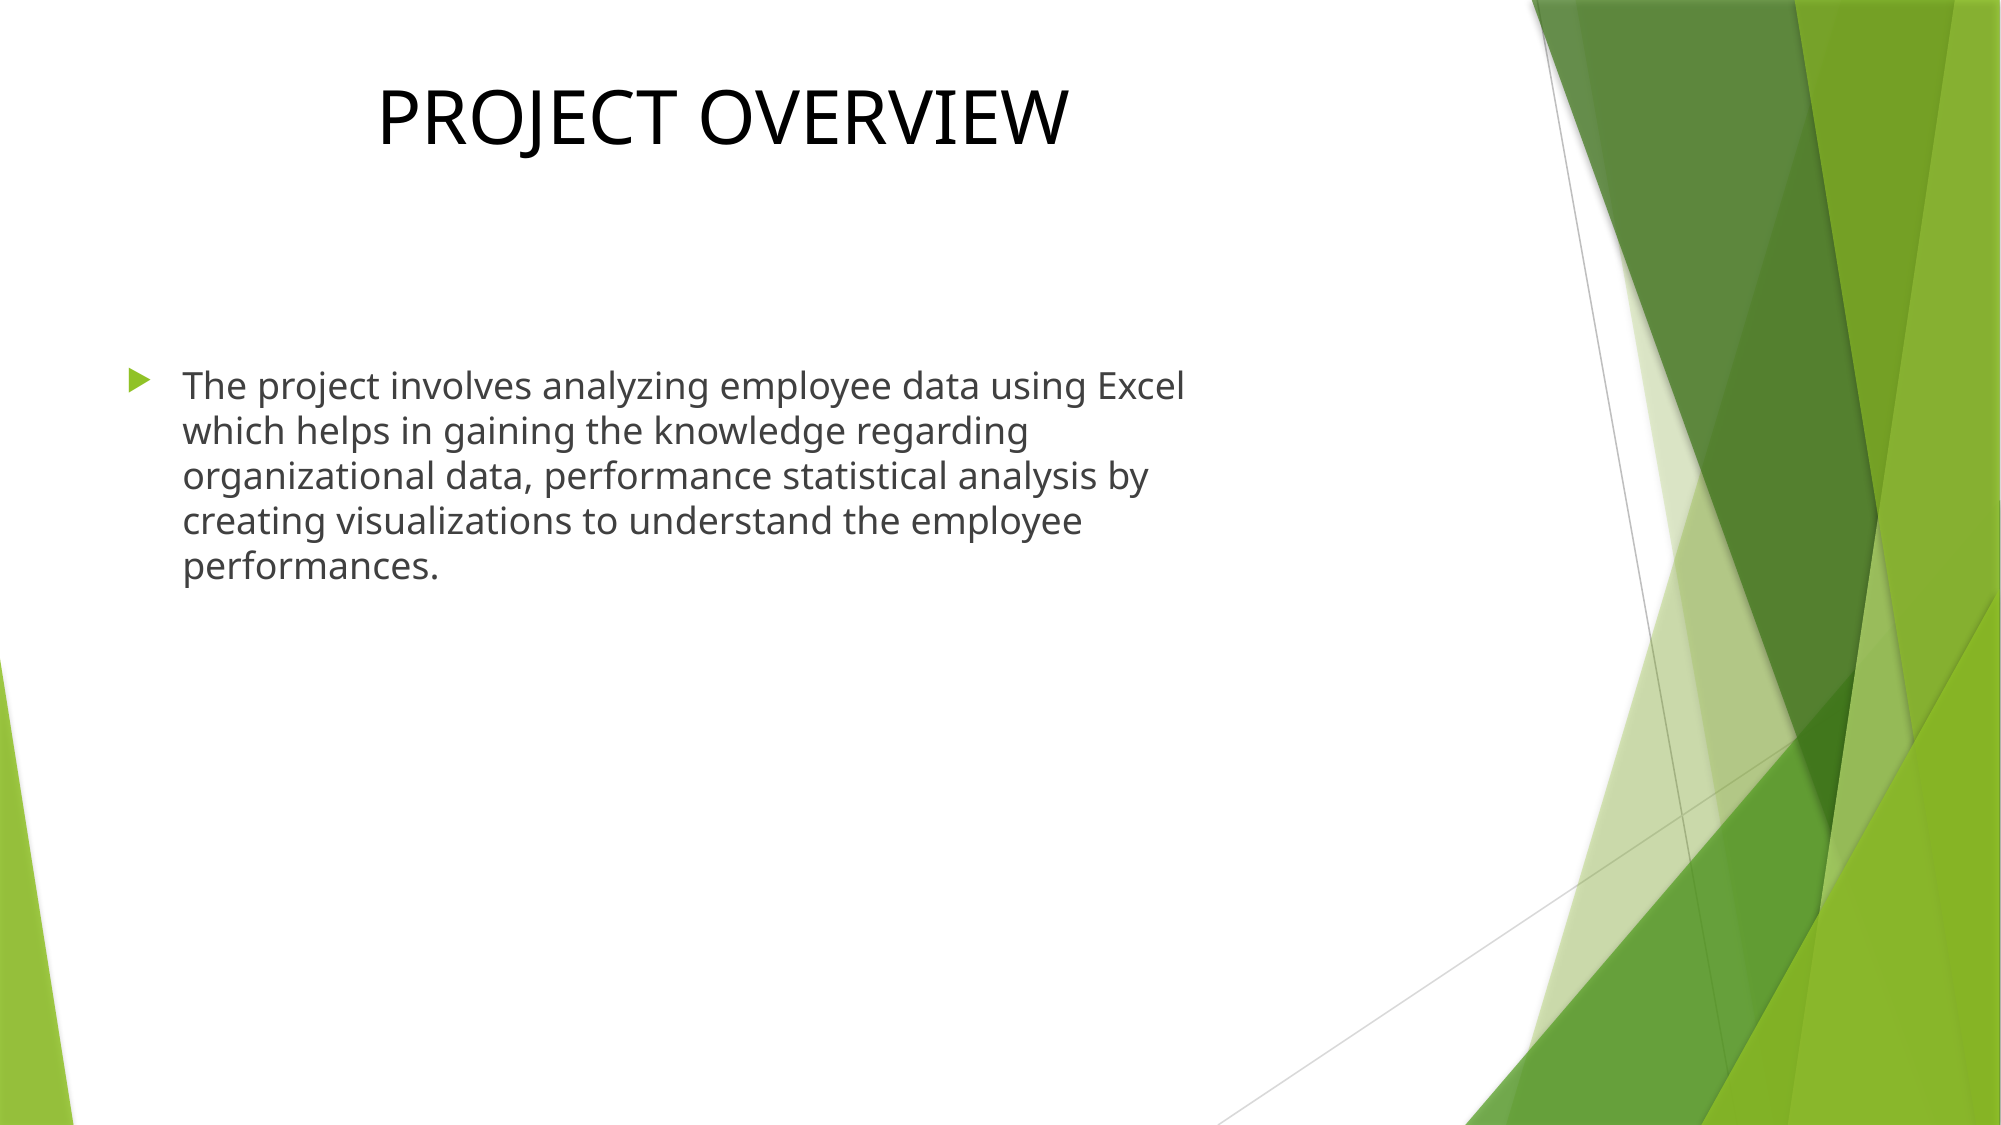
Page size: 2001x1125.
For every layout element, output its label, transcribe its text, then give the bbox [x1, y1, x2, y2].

title PROJECT OVERVIEW [361, 61, 1772, 279]
list The project involves analyzing employee data using Excel which helps in gaining the knowledge regarding organizational data, performance statistical analysis by creating visualizations to understand the employee performances. [111, 354, 1286, 665]
